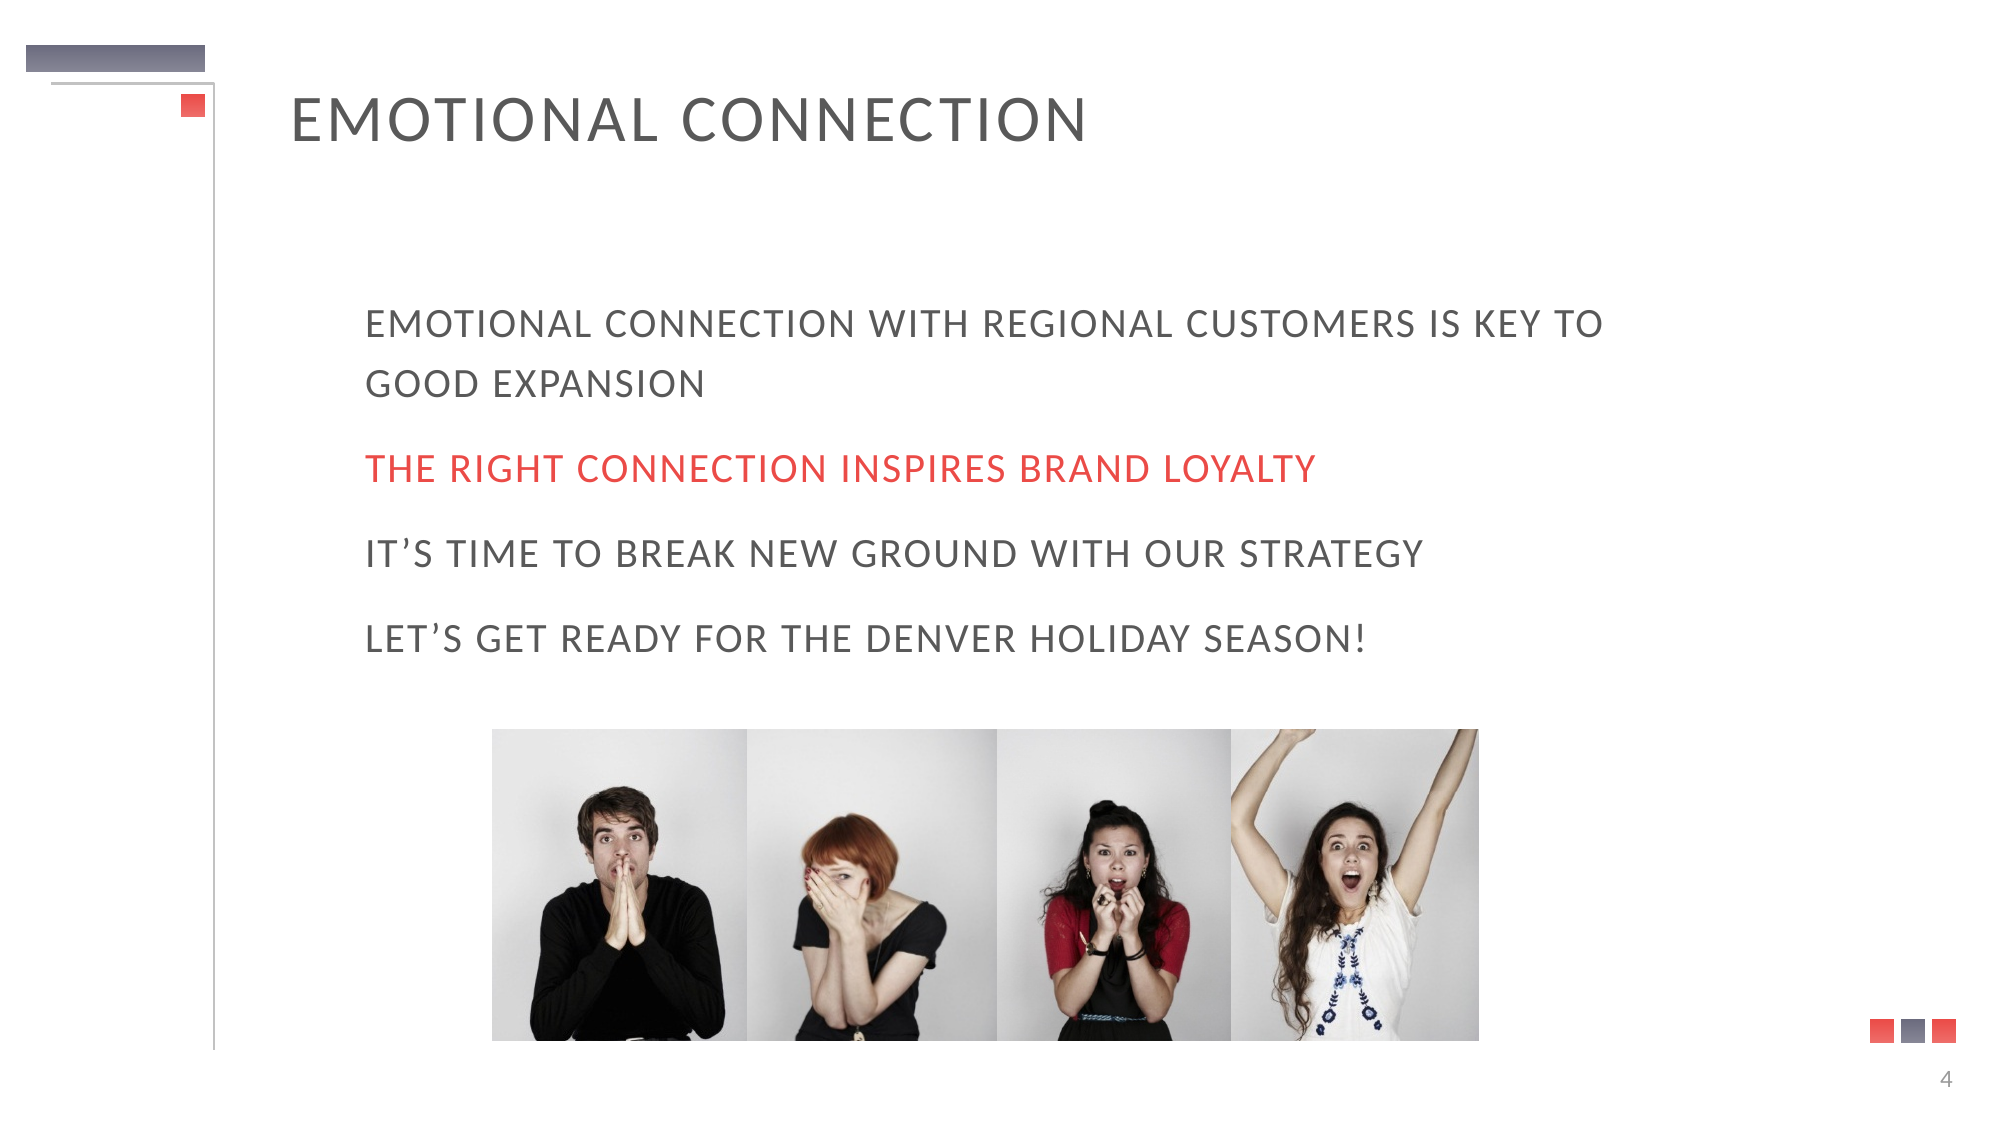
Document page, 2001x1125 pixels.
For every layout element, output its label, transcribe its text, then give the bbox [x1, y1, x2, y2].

slide_number 4 [1889, 1062, 1953, 1096]
list Emotional connection with regional customers is key to good expansion The right connection inspires brand loyalty It’s time to break new ground with our strategy Let’s get ready for the Denver Holiday season! [364, 278, 1663, 1041]
picture [492, 729, 1479, 1041]
title Emotional Connection [289, 71, 1663, 158]
